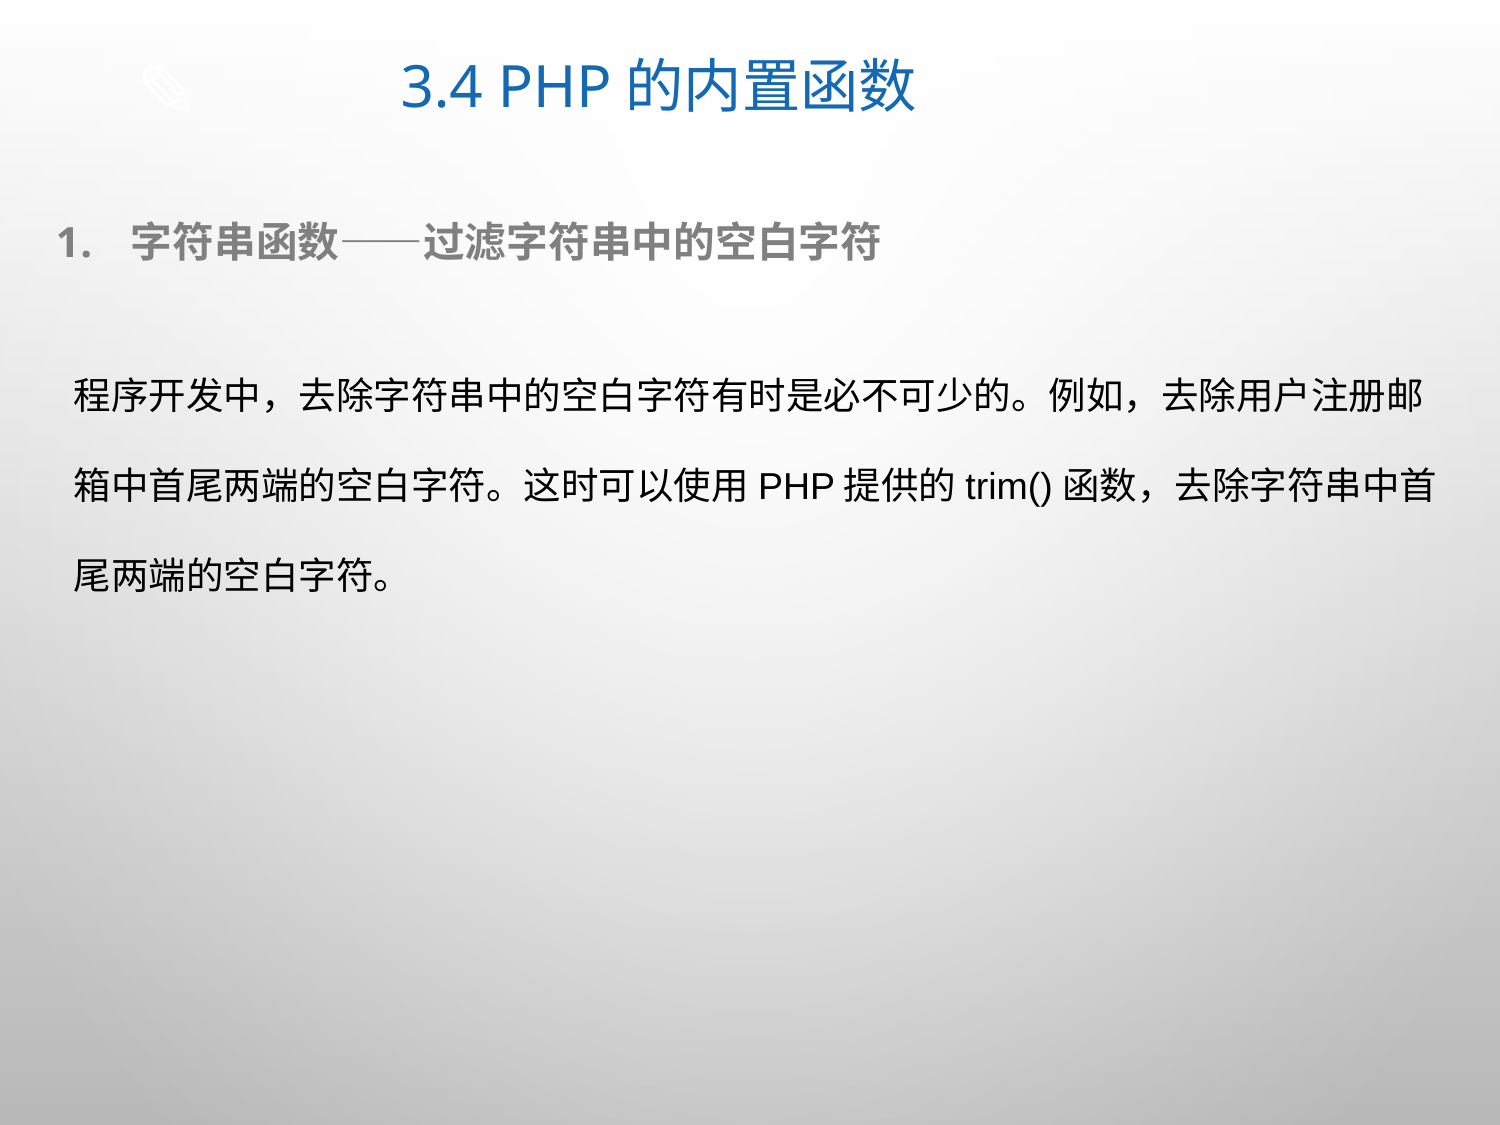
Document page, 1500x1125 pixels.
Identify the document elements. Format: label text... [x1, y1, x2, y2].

picture [0, 0, 1500, 1125]
text_box 字符串函数——过滤字符串中的空白字符 [41, 208, 1424, 274]
text_box 程序开发中，去除字符串中的空白字符有时是必不可少的。例如，去除用户注册邮箱中首尾两端的空白字符。这时可以使用PHP提供的trim()函数，去除字符串中首尾两端的空白字符。 [59, 319, 1458, 605]
title 3.4 PHP的内置函数 [271, 25, 1046, 153]
